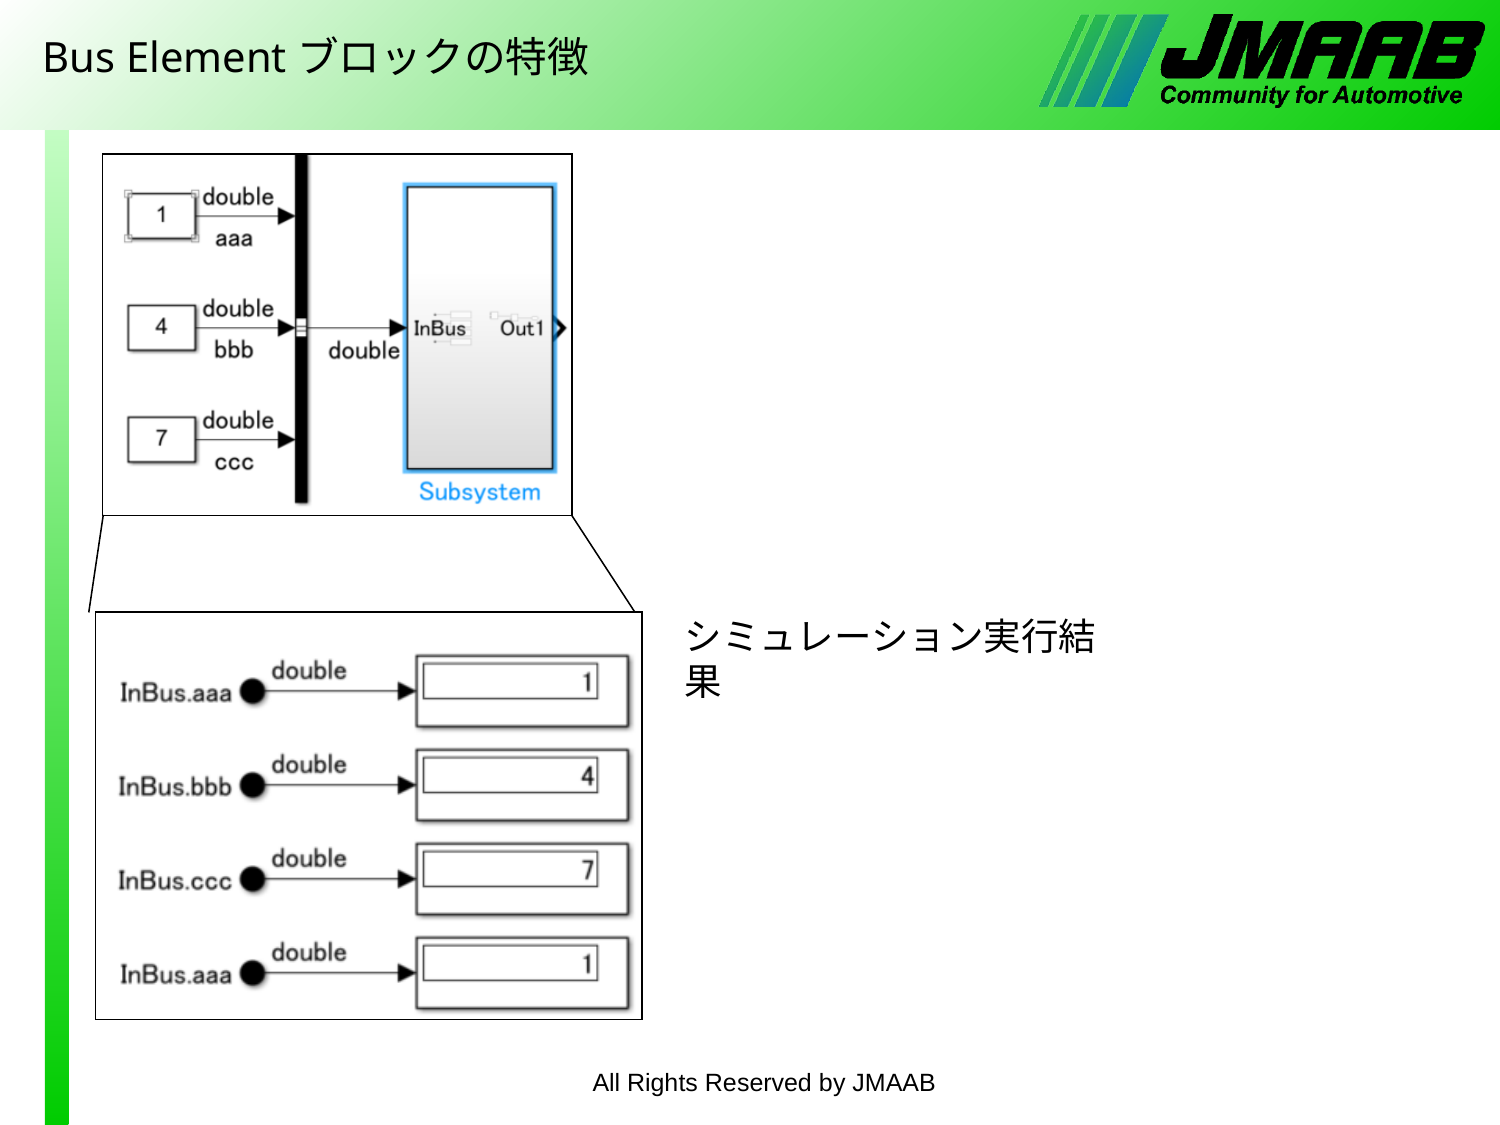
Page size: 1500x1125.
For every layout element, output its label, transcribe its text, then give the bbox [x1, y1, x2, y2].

text_box シミュレーション実行結果 [670, 605, 1136, 711]
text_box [88, 514, 104, 613]
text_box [571, 514, 636, 613]
title Bus Elementブロックの特徴 [27, 21, 1057, 91]
picture [1036, 11, 1486, 109]
picture [103, 154, 572, 515]
picture [95, 612, 642, 1019]
